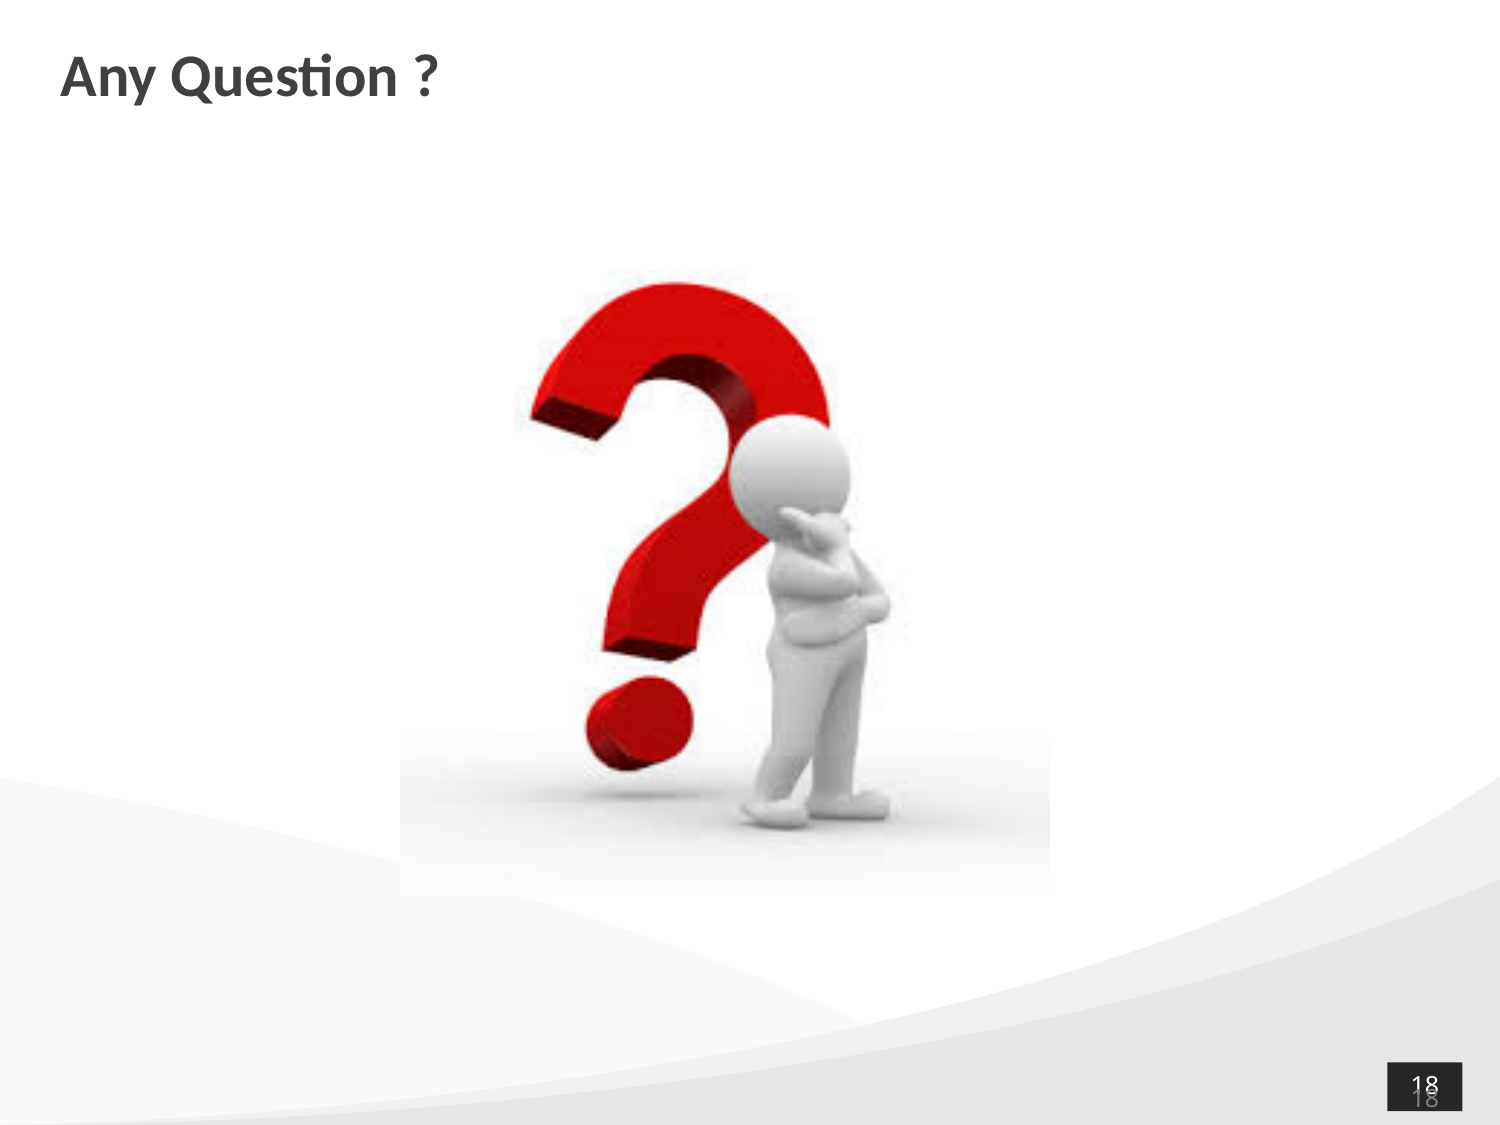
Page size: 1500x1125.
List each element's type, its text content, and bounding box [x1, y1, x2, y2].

title Any Question ? [45, 24, 1451, 120]
picture [0, 0, 1500, 1125]
